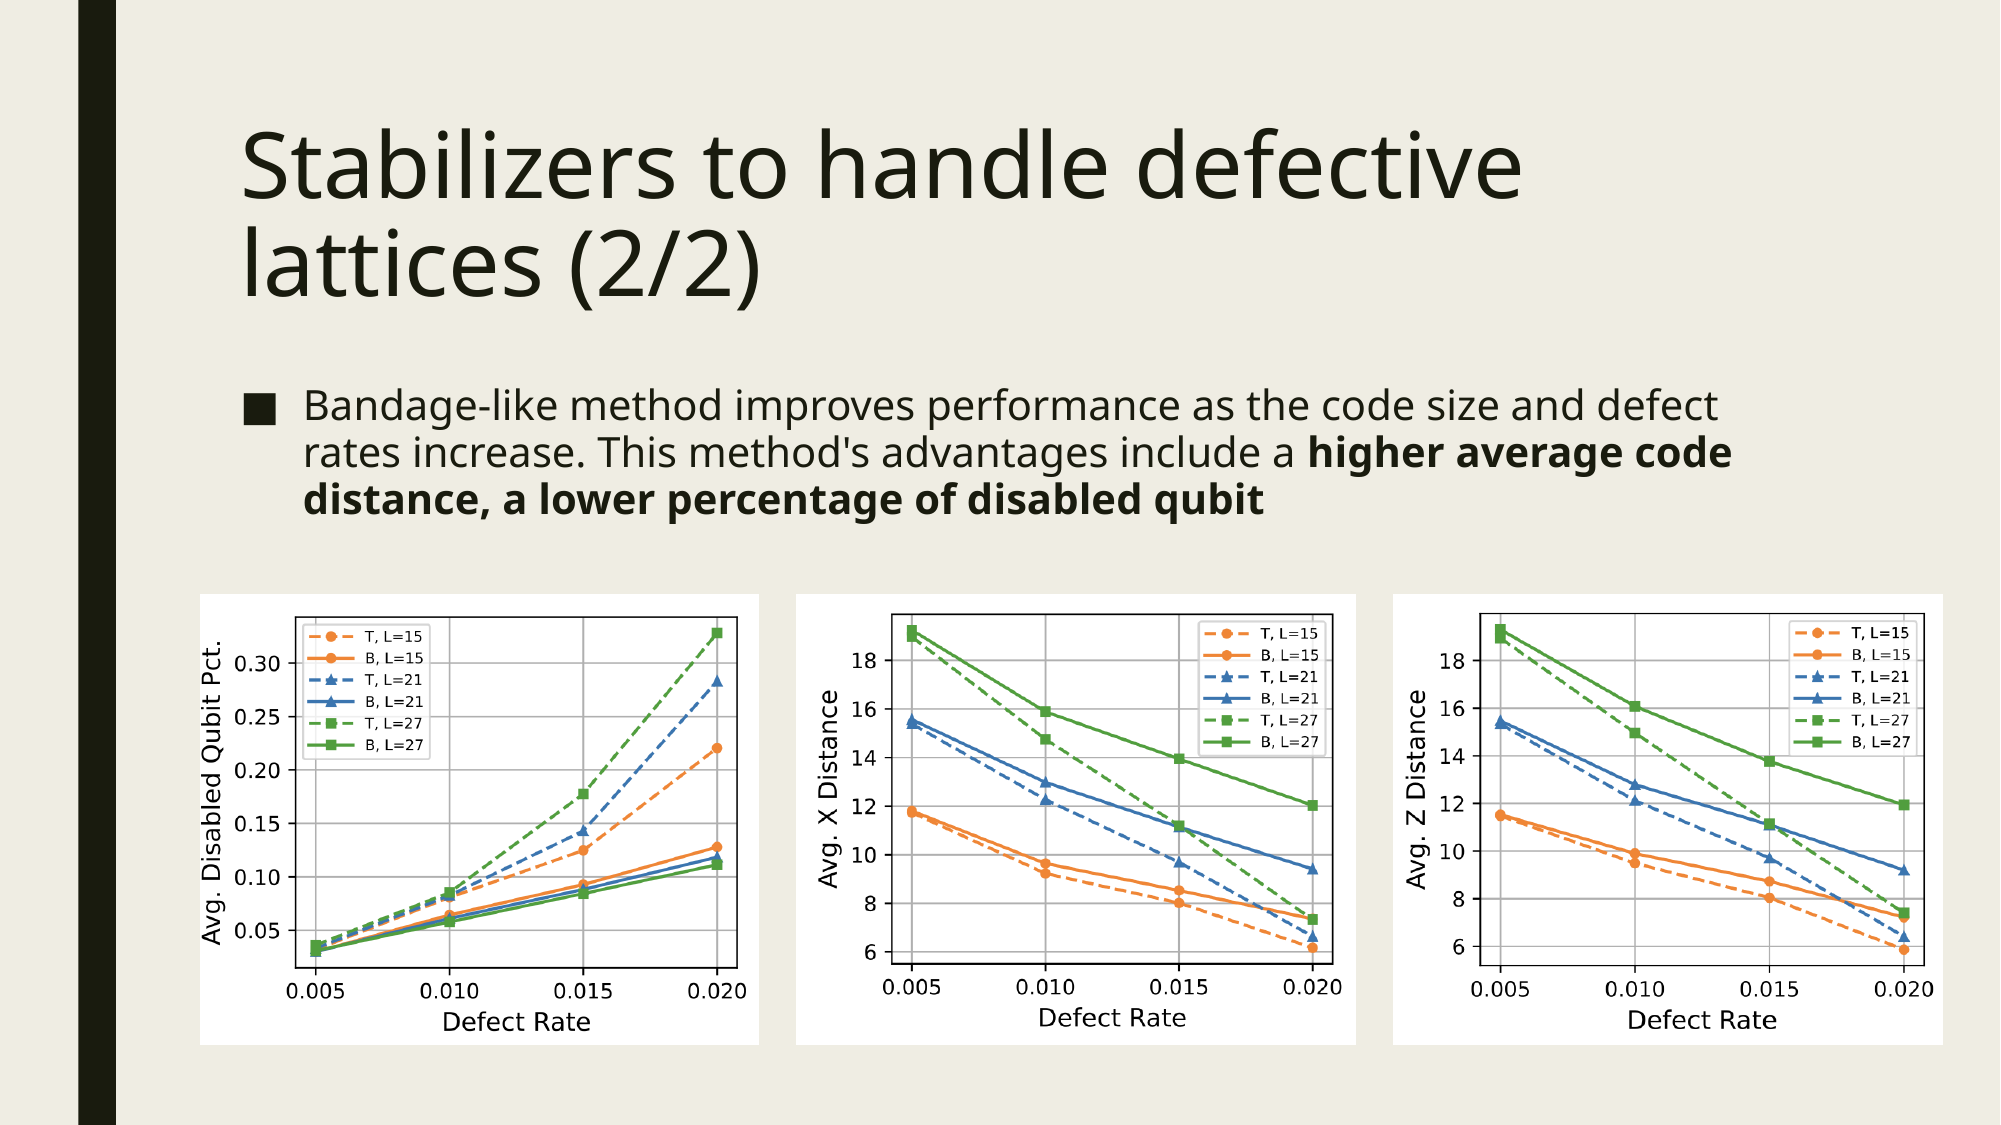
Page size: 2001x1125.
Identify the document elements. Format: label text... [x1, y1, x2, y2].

picture [796, 594, 1356, 1045]
list Bandage-like method improves performance as the code size and defect rates increase. This method's advantages include a higher average code distance, a lower percentage of disabled qubit [225, 375, 1800, 963]
picture [1393, 594, 1944, 1045]
title Stabilizers to handle defective lattices (2/2) [225, 112, 1800, 357]
picture [199, 594, 759, 1045]
